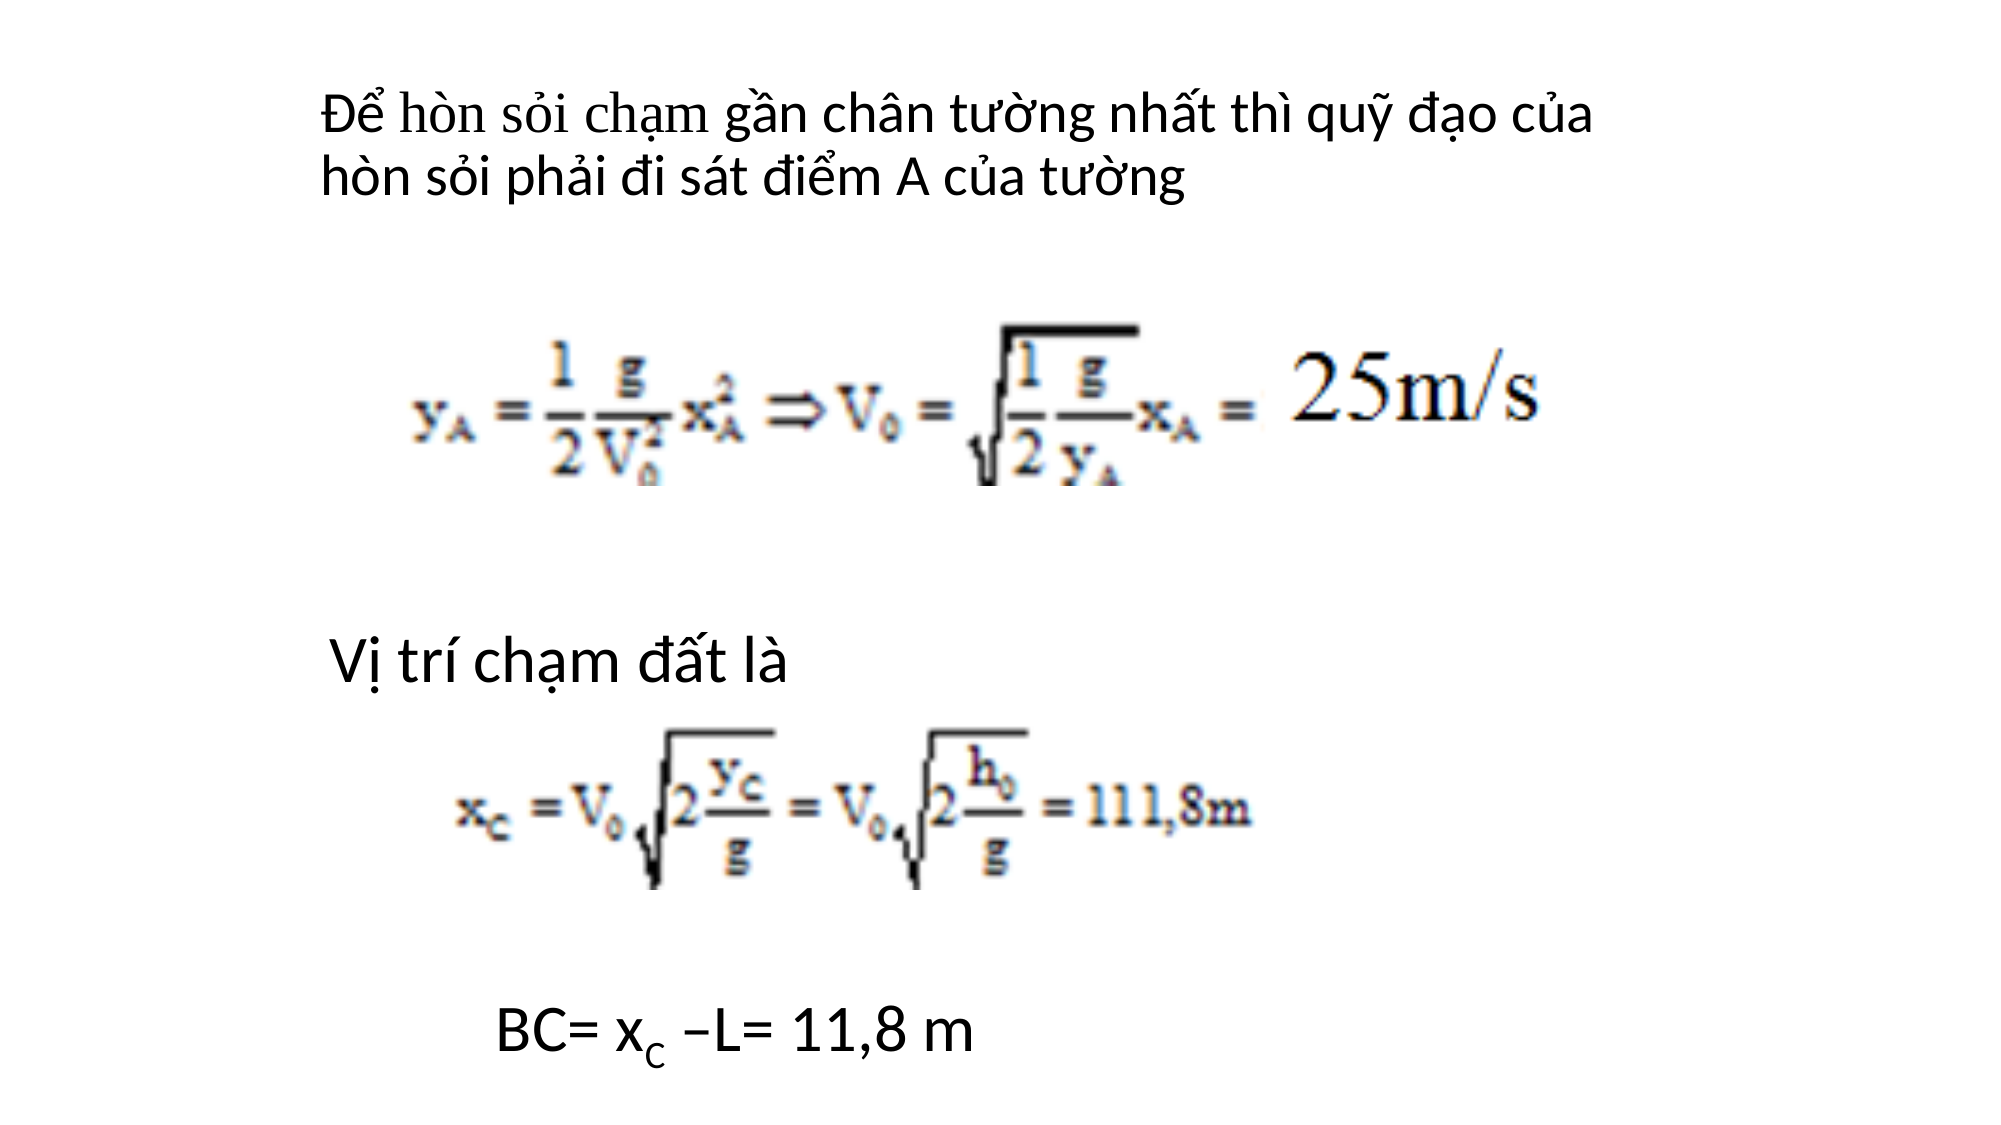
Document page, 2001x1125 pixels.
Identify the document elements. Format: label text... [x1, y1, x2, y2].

text_box BC= xC –L= 11,8 m [481, 977, 1084, 1084]
text_box Vị trí chạm đất là [314, 608, 953, 704]
picture [449, 705, 1290, 890]
list Để hòn sỏi chạm gần chân tường nhất thì quỹ đạo của hòn sỏi phải đi sát điểm A của tường [305, 75, 1656, 363]
picture [356, 312, 1549, 486]
